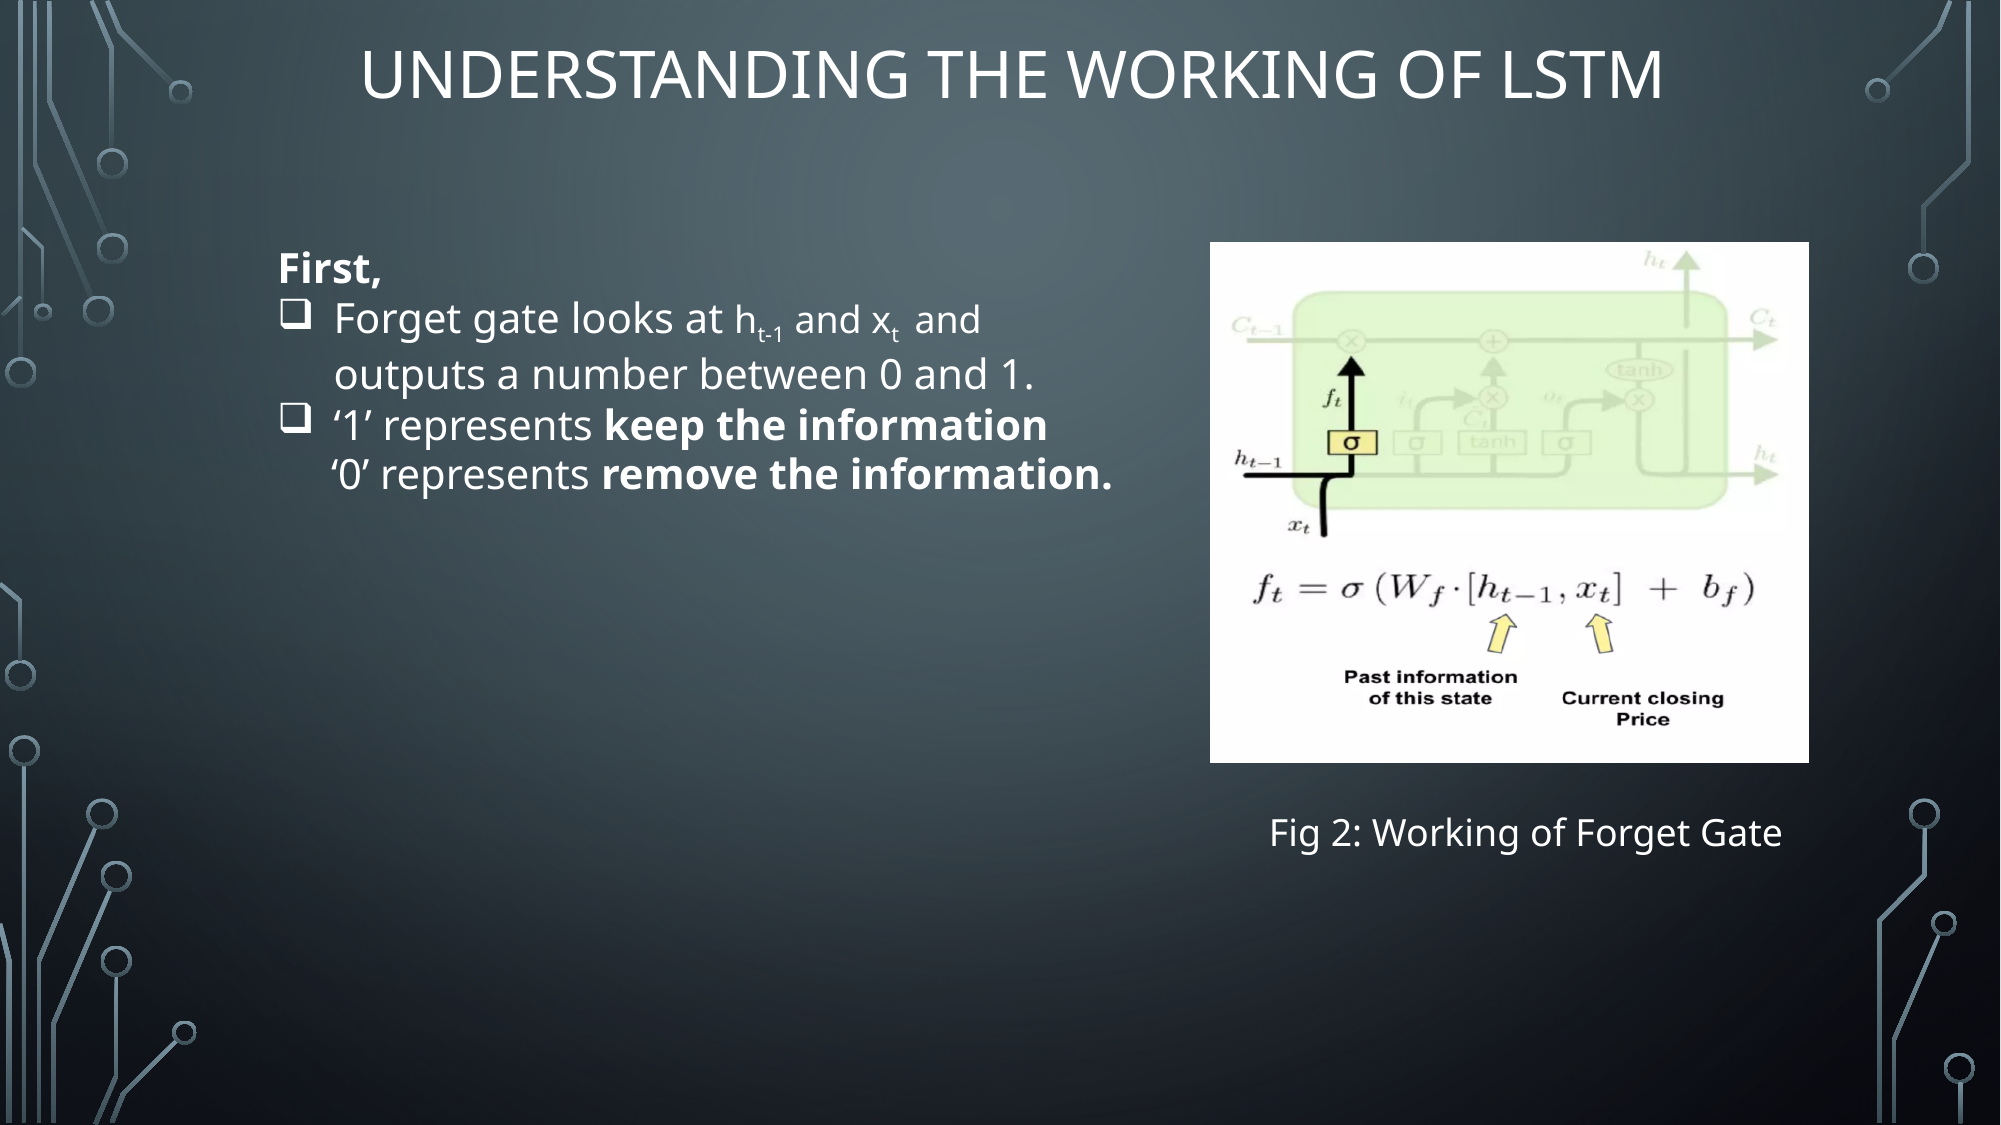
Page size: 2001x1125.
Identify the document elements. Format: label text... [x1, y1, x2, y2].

text_box understanding the working of Lstm [312, 13, 1714, 143]
text_box First, Forget gate looks at ht-1 and xt and outputs a number between 0 and 1. ‘1’ represents keep the information ‘0’ represents remove the information. [262, 233, 1139, 506]
picture [1210, 241, 1810, 763]
text_box Fig 2: Working of Forget Gate [1254, 801, 1799, 862]
